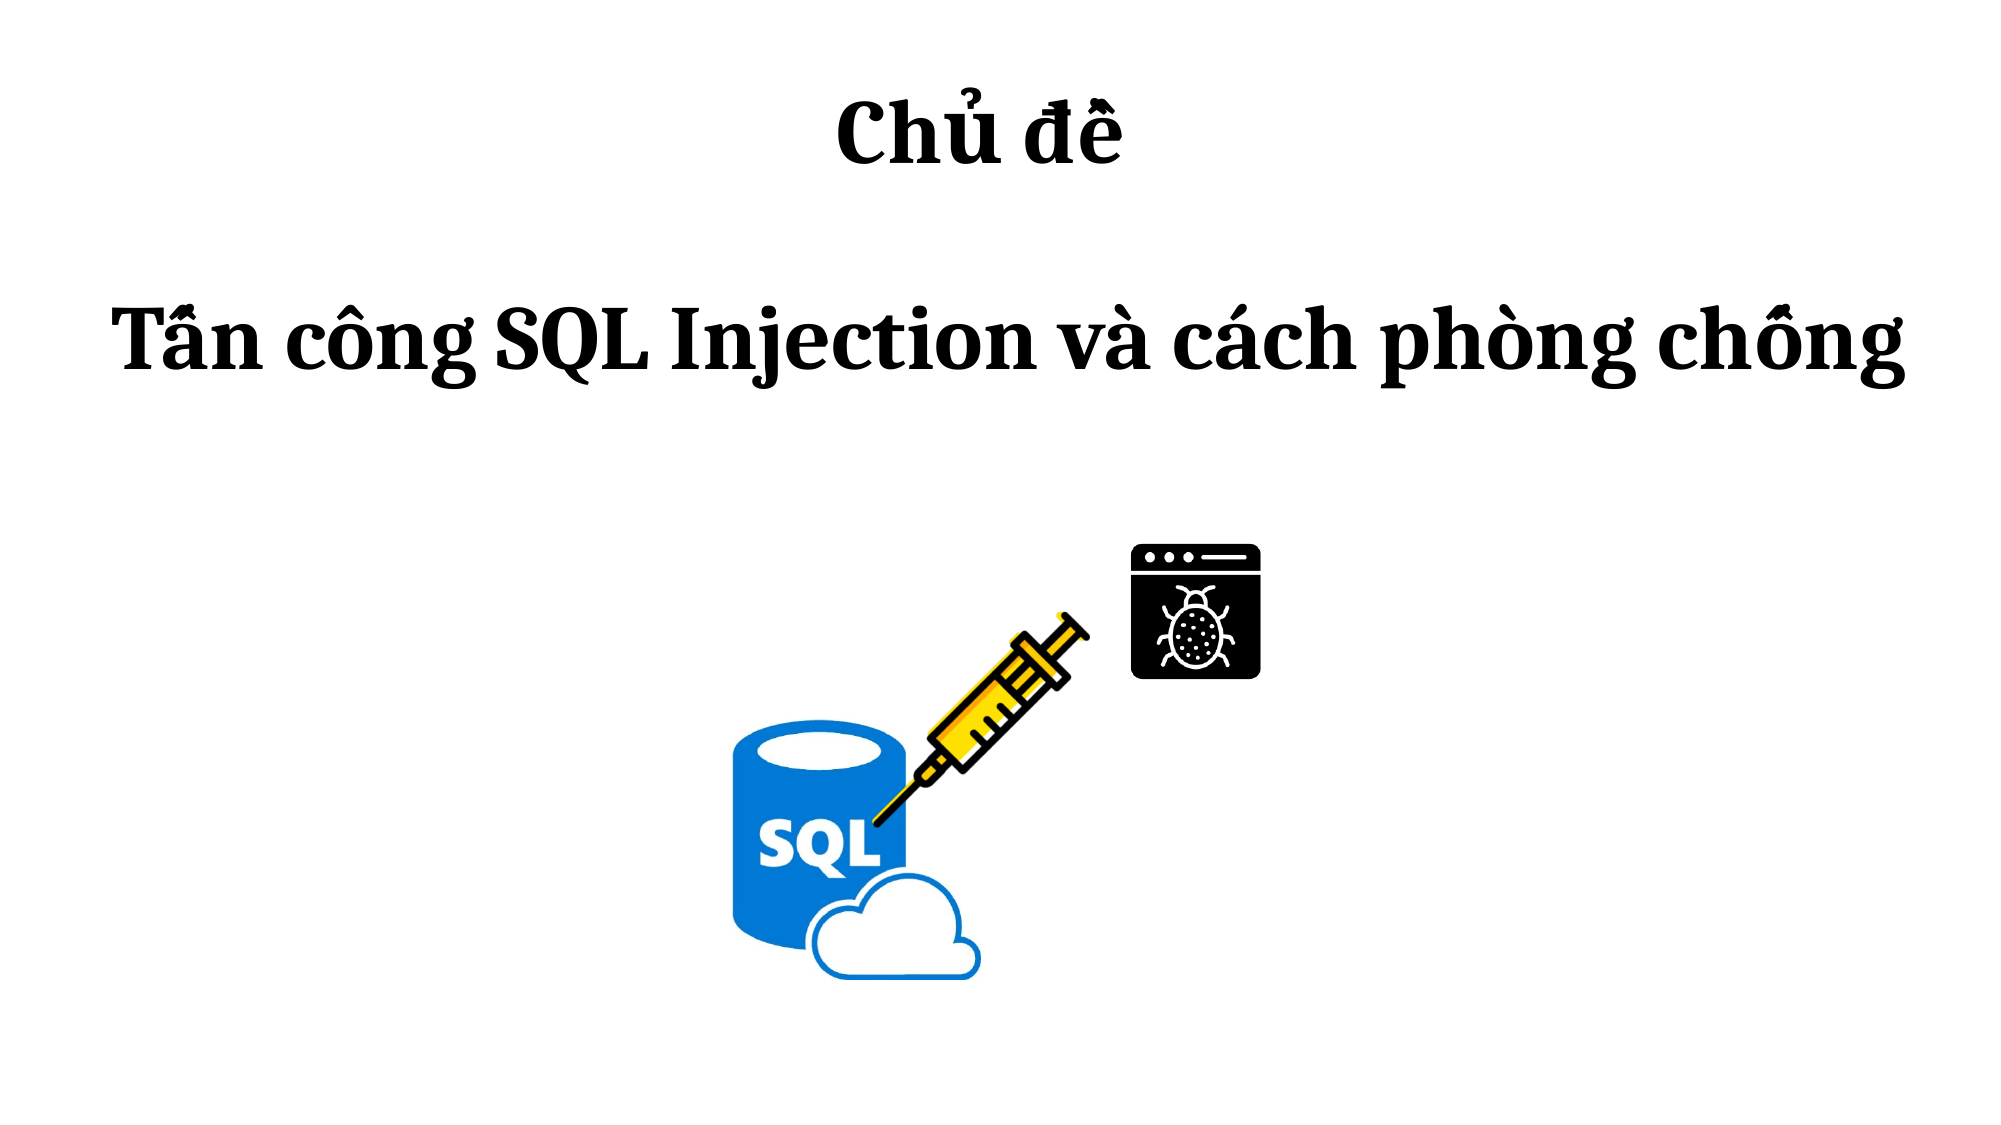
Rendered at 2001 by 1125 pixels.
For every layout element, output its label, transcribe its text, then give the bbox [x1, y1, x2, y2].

text_box Tấn công SQL Injection và cách phòng chống [0, 270, 2000, 395]
text_box Chủ đề [822, 64, 1196, 189]
picture [1123, 539, 1268, 683]
picture [732, 611, 1090, 981]
